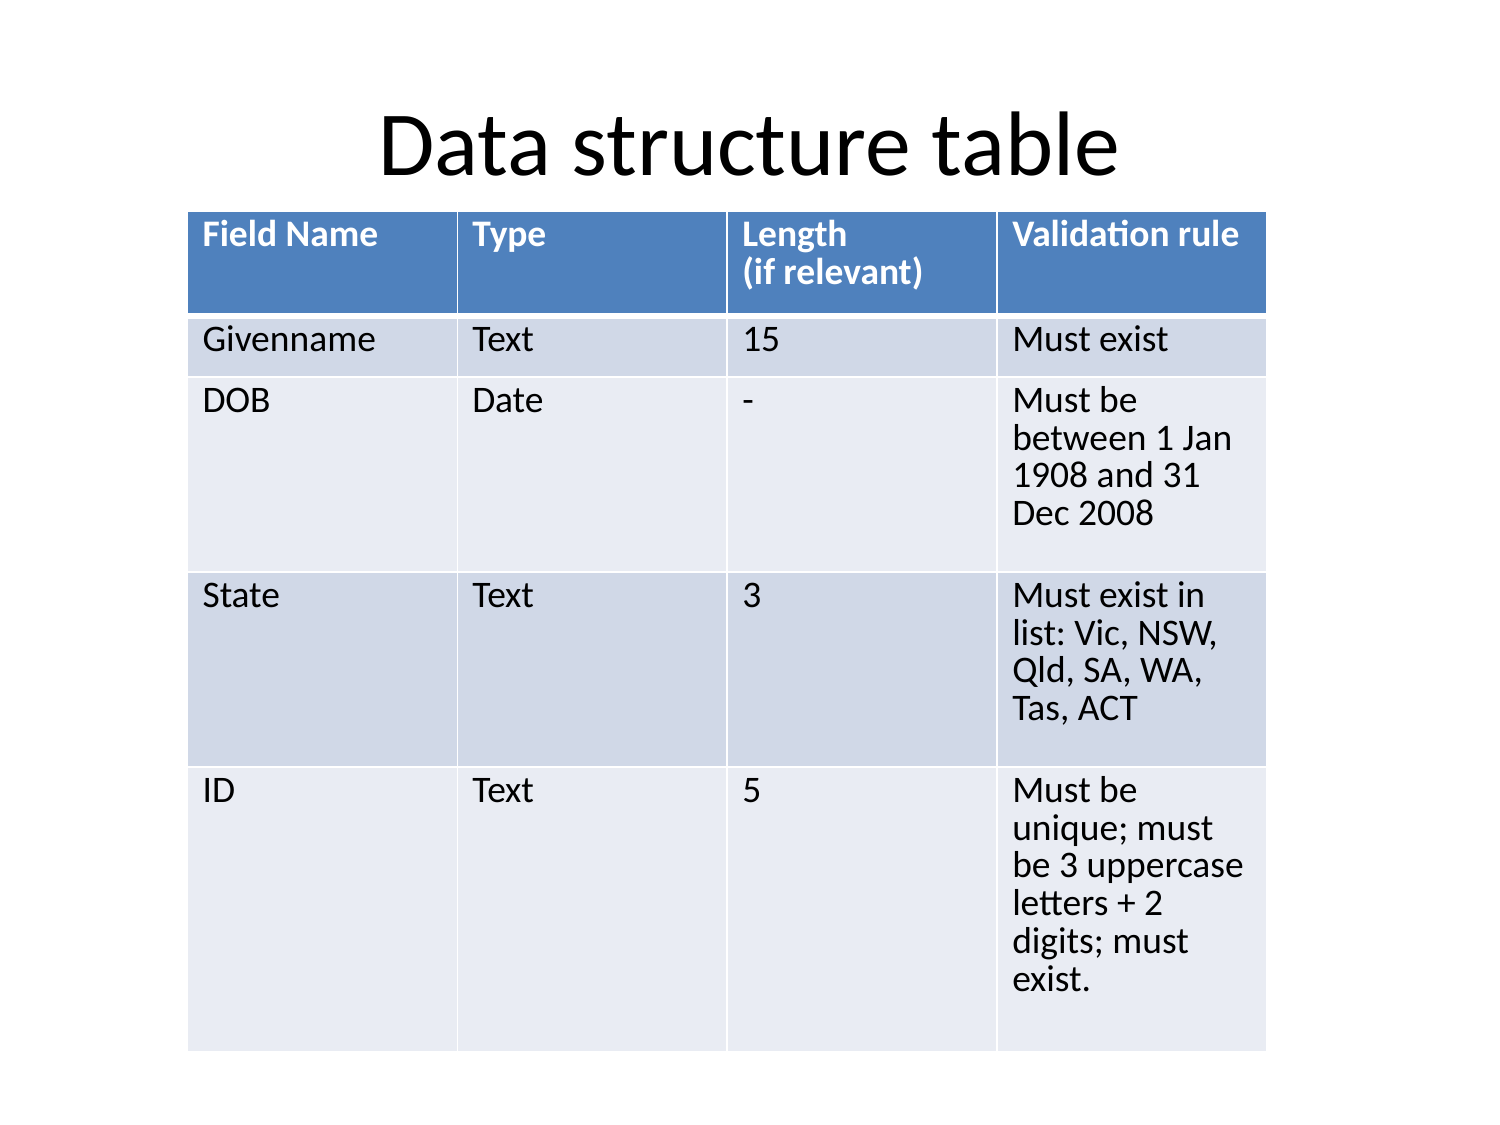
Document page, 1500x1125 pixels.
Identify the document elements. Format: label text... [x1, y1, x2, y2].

table_header Type [458, 212, 726, 313]
table_header Validation rule [998, 212, 1266, 313]
title Data structure table [75, 45, 1425, 233]
table_cell - [728, 378, 996, 571]
table_cell 15 [728, 319, 996, 376]
table_cell ID [188, 768, 457, 1051]
table_cell Givenname [188, 319, 457, 376]
table_cell Must be unique; must be 3 uppercase letters + 2 digits; must exist. [998, 768, 1266, 1051]
table_cell Date [458, 378, 726, 571]
table_header Length (if relevant) [728, 212, 996, 313]
table_cell 5 [728, 768, 996, 1051]
table_cell Must exist [998, 319, 1266, 376]
table_cell Must exist in list: Vic, NSW, Qld, SA, WA, Tas, ACT [998, 573, 1266, 766]
table_cell DOB [188, 378, 457, 571]
table_cell Text [458, 768, 726, 1051]
table_cell State [188, 573, 457, 766]
table_cell Text [458, 573, 726, 766]
table_cell 3 [728, 573, 996, 766]
table_header Field Name [188, 212, 457, 313]
table_cell Text [458, 319, 726, 376]
table_cell Must be between 1 Jan 1908 and 31 Dec 2008 [998, 378, 1266, 571]
